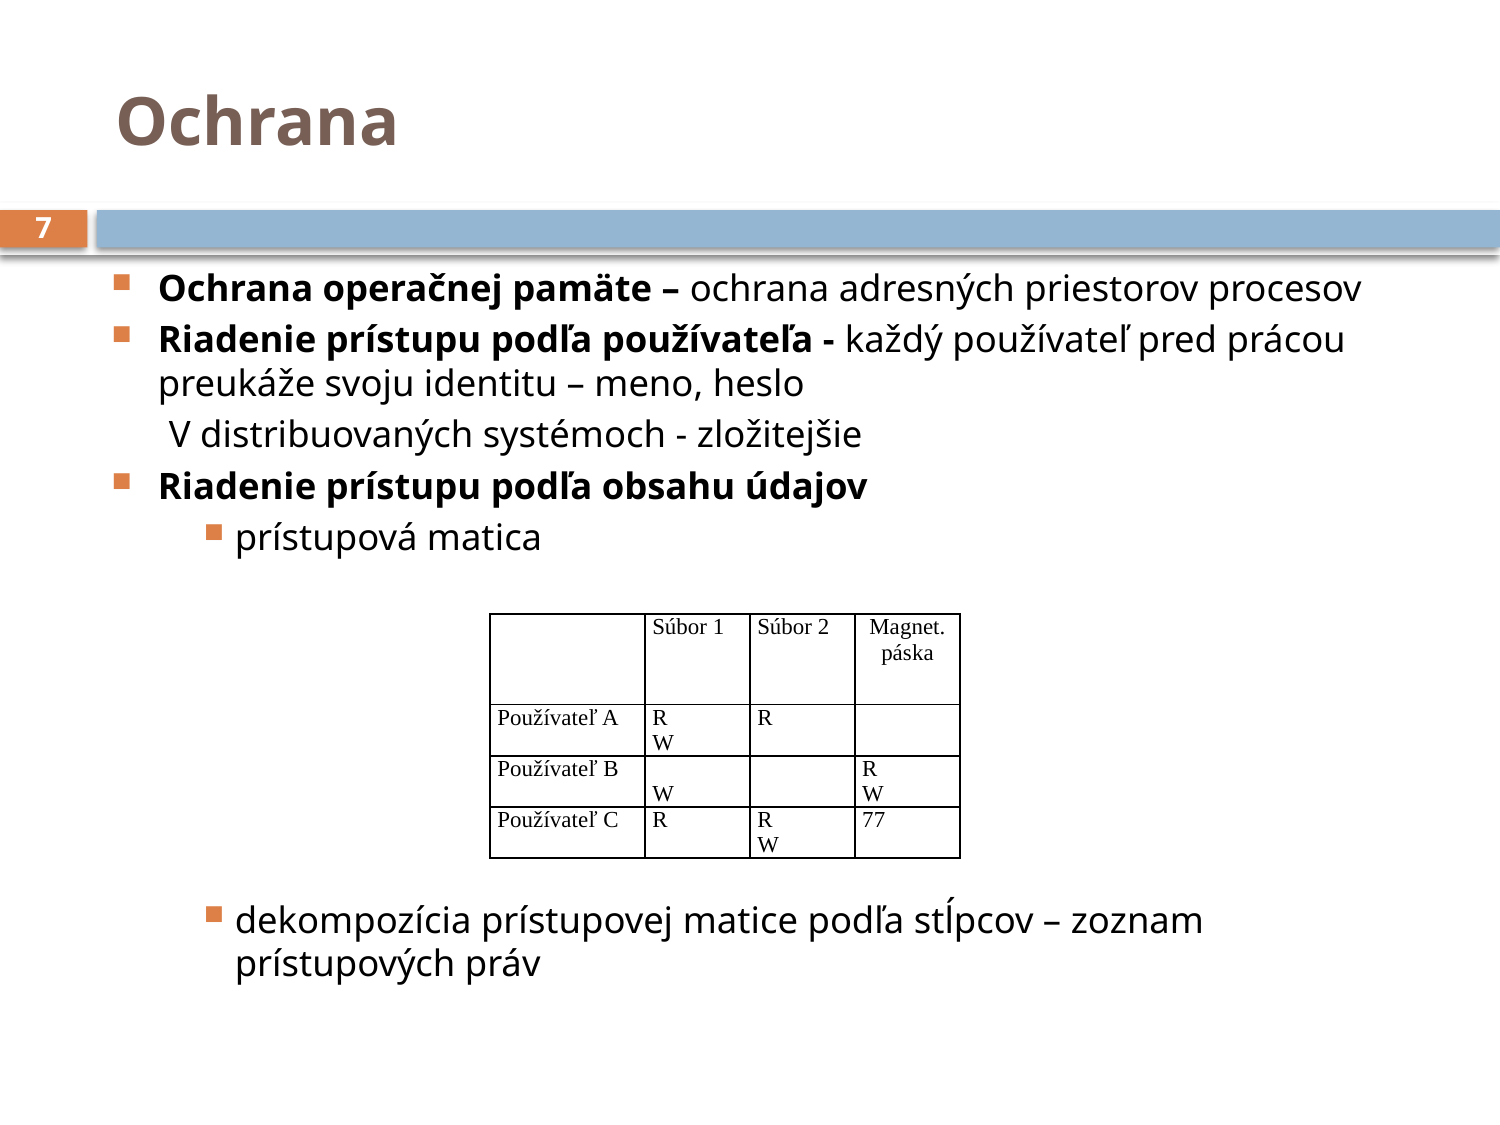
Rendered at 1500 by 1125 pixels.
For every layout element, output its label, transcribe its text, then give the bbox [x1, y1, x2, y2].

table_cell W [646, 757, 749, 806]
list Ochrana operačnej pamäte – ochrana adresných priestorov procesov Riadenie prístupu podľa používateľa - každý používateľ pred prácou preukáže svoju identitu – meno, heslo V distribuovaných systémoch - zložitejšie Riadenie prístupu podľa obsahu údajov prístupová matica dekompozícia prístupovej matice podľa stĺpcov – zoznam prístupových práv [96, 257, 1447, 1000]
table_cell R W [646, 705, 749, 755]
table_cell R [751, 705, 854, 755]
table_header Súbor 1 [646, 615, 749, 704]
table_cell [751, 757, 854, 806]
slide_number 7 [0, 208, 88, 249]
table_cell R W [751, 808, 854, 857]
table_cell [856, 705, 959, 755]
table_cell R W [856, 757, 959, 806]
table_header [491, 615, 644, 704]
table_cell Používateľ B [491, 757, 644, 806]
table_cell Používateľ A [491, 705, 644, 755]
table_cell R [646, 808, 749, 857]
table_cell Používateľ C [491, 808, 644, 857]
table_cell 77 [856, 808, 959, 857]
table_header Súbor 2 [751, 615, 854, 704]
title Ochrana [100, 37, 1438, 200]
table_header Magnet. páska [856, 615, 959, 704]
